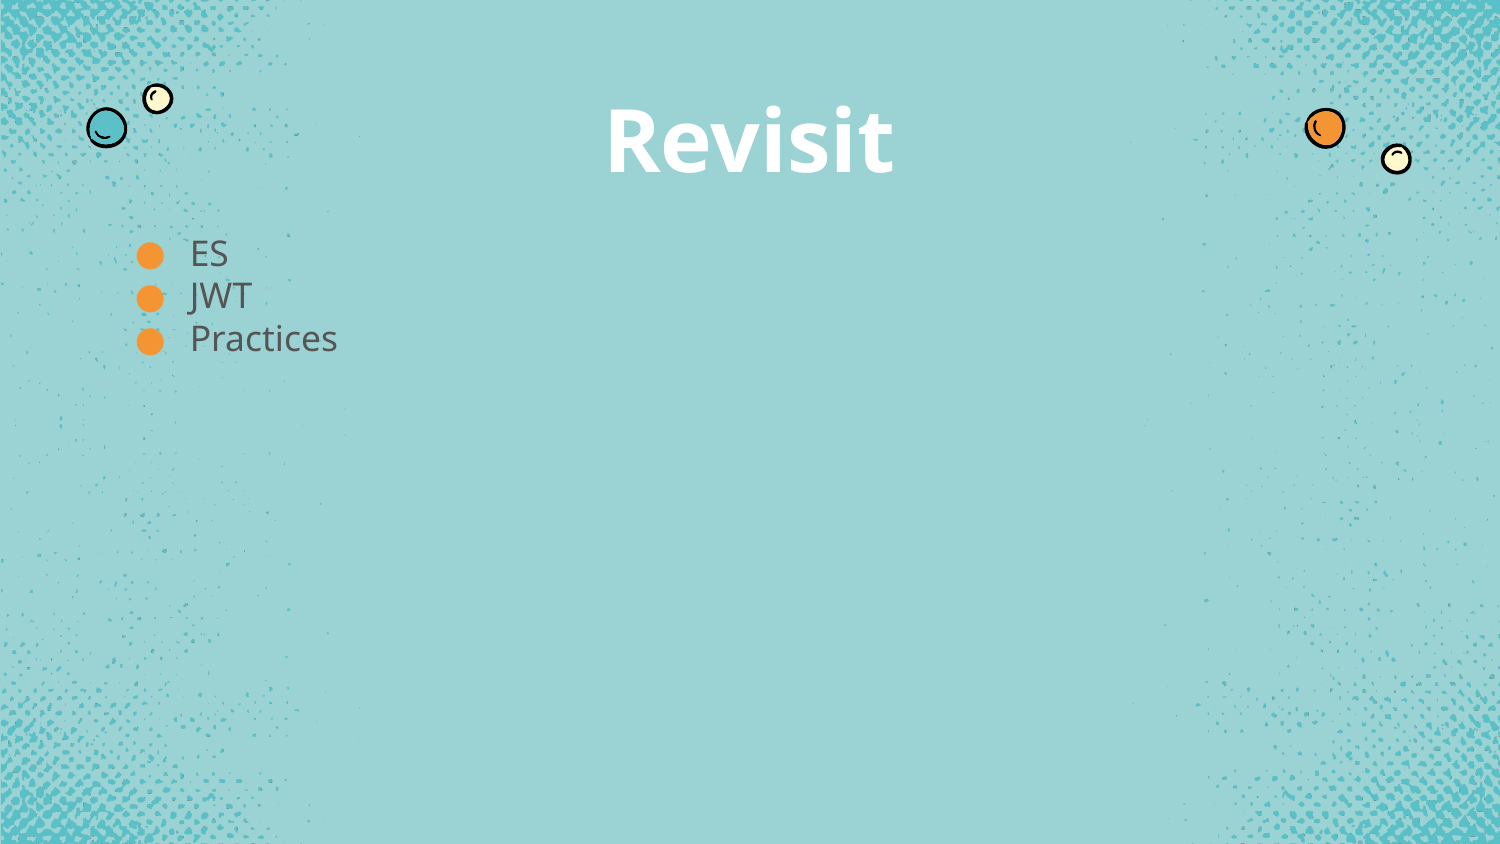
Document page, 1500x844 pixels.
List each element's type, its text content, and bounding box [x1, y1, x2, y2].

picture [1, 0, 1500, 844]
text_box ES JWT Practices [100, 215, 1399, 780]
text_box Revisit [100, 91, 1399, 185]
